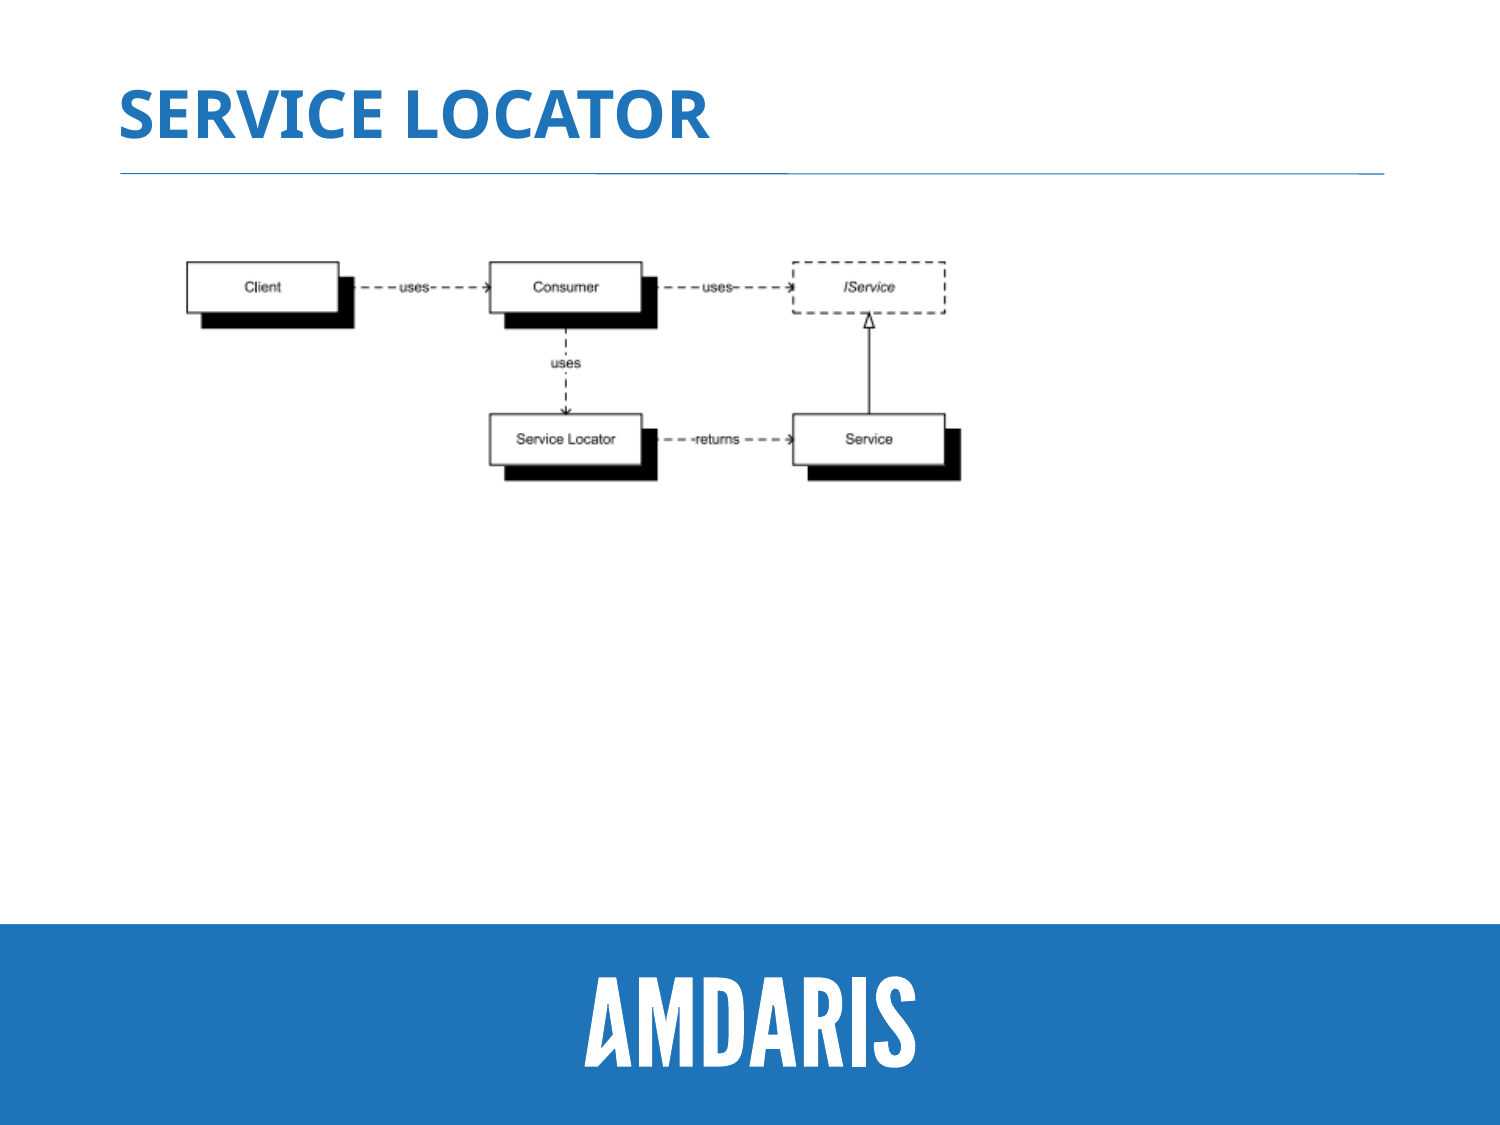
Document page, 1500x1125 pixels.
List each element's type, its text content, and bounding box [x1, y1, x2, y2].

picture [124, 235, 999, 494]
title Service locator [103, 59, 1397, 175]
